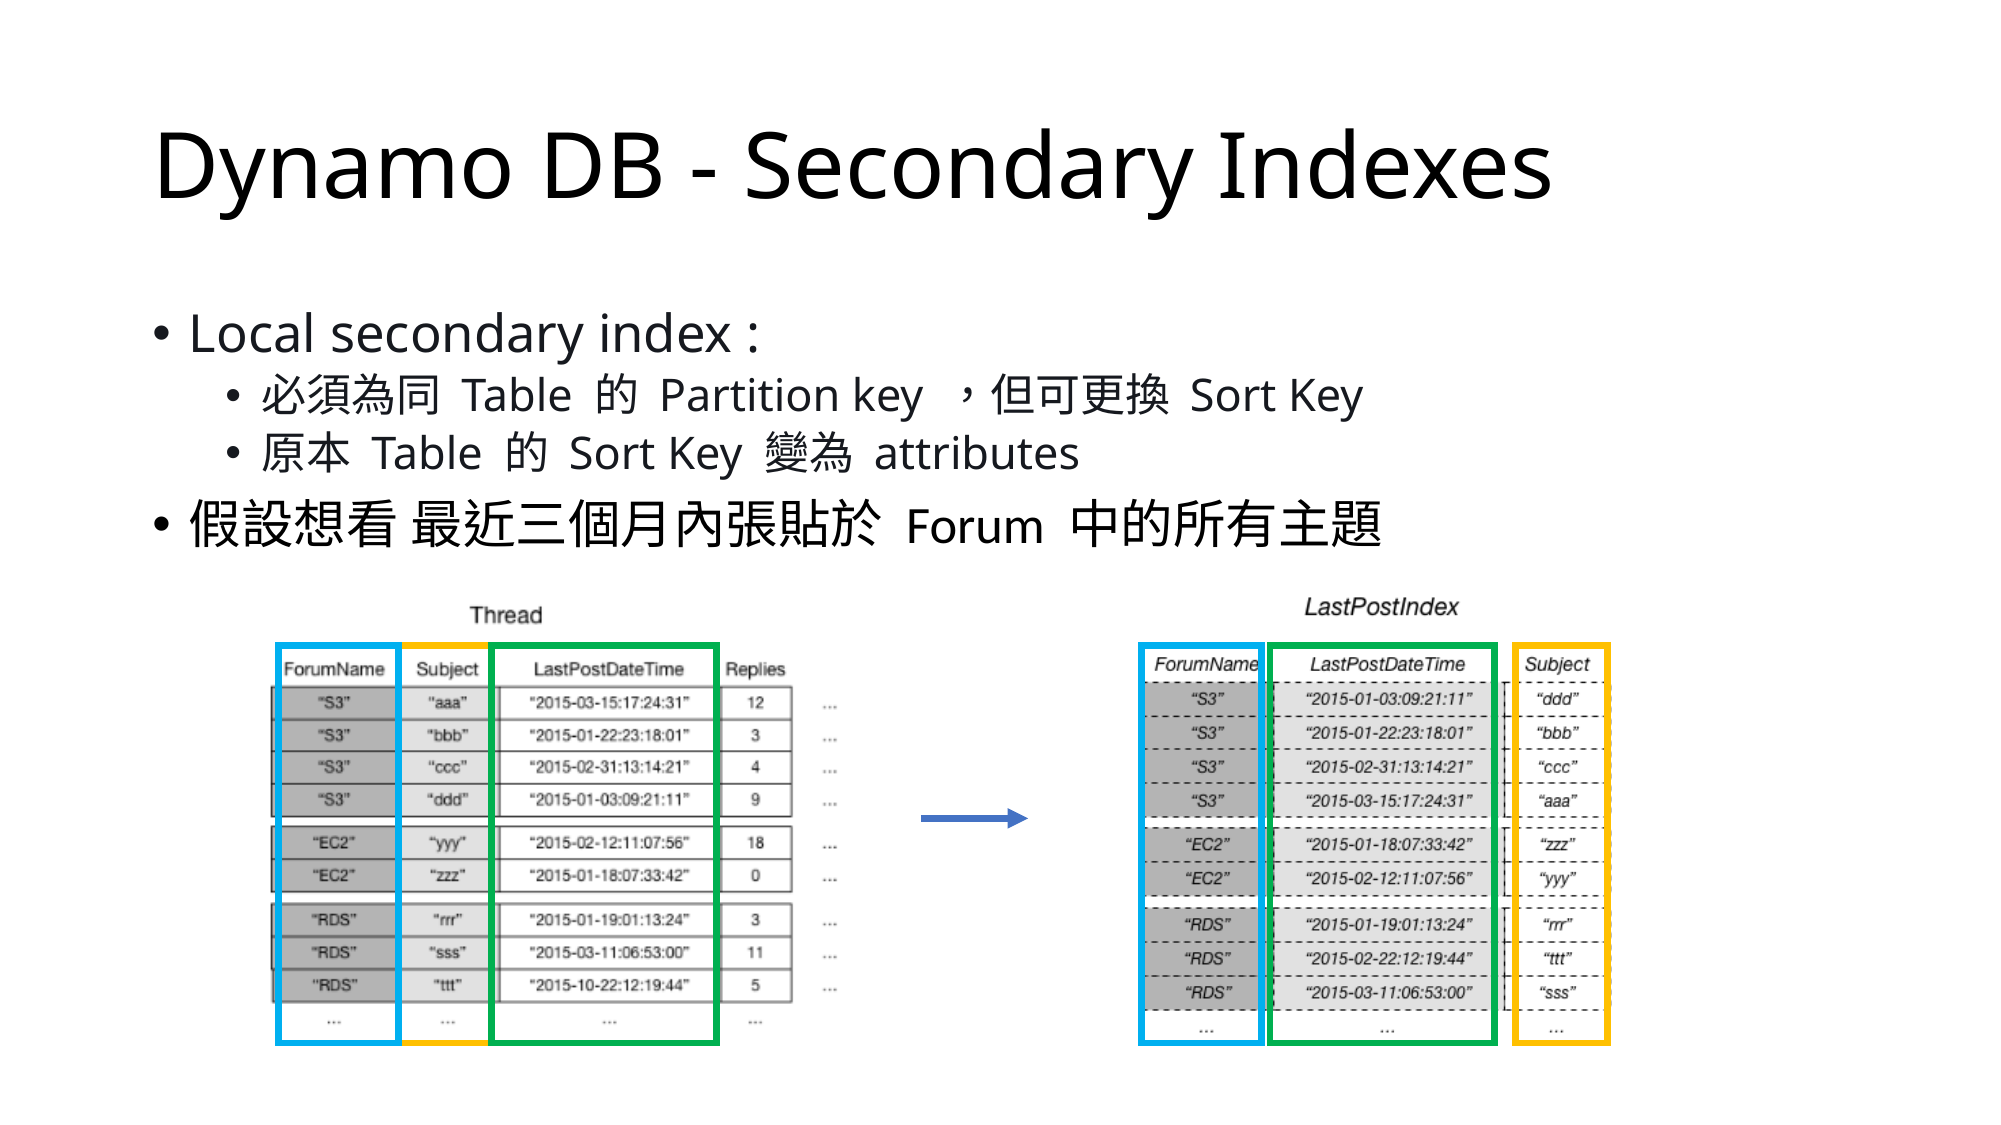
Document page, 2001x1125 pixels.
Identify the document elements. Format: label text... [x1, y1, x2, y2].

title Dynamo DB - Secondary Indexes [137, 59, 1863, 278]
picture [1132, 584, 1629, 1053]
list Local secondary index : 必須為同 Table 的 Partition key ，但可更換 Sort Key 原本 Table 的 Sort Key 變為 attributes 假設想看 最近三個月內張貼於 Forum 中的所有主題 [137, 299, 1863, 563]
picture [244, 584, 860, 1053]
